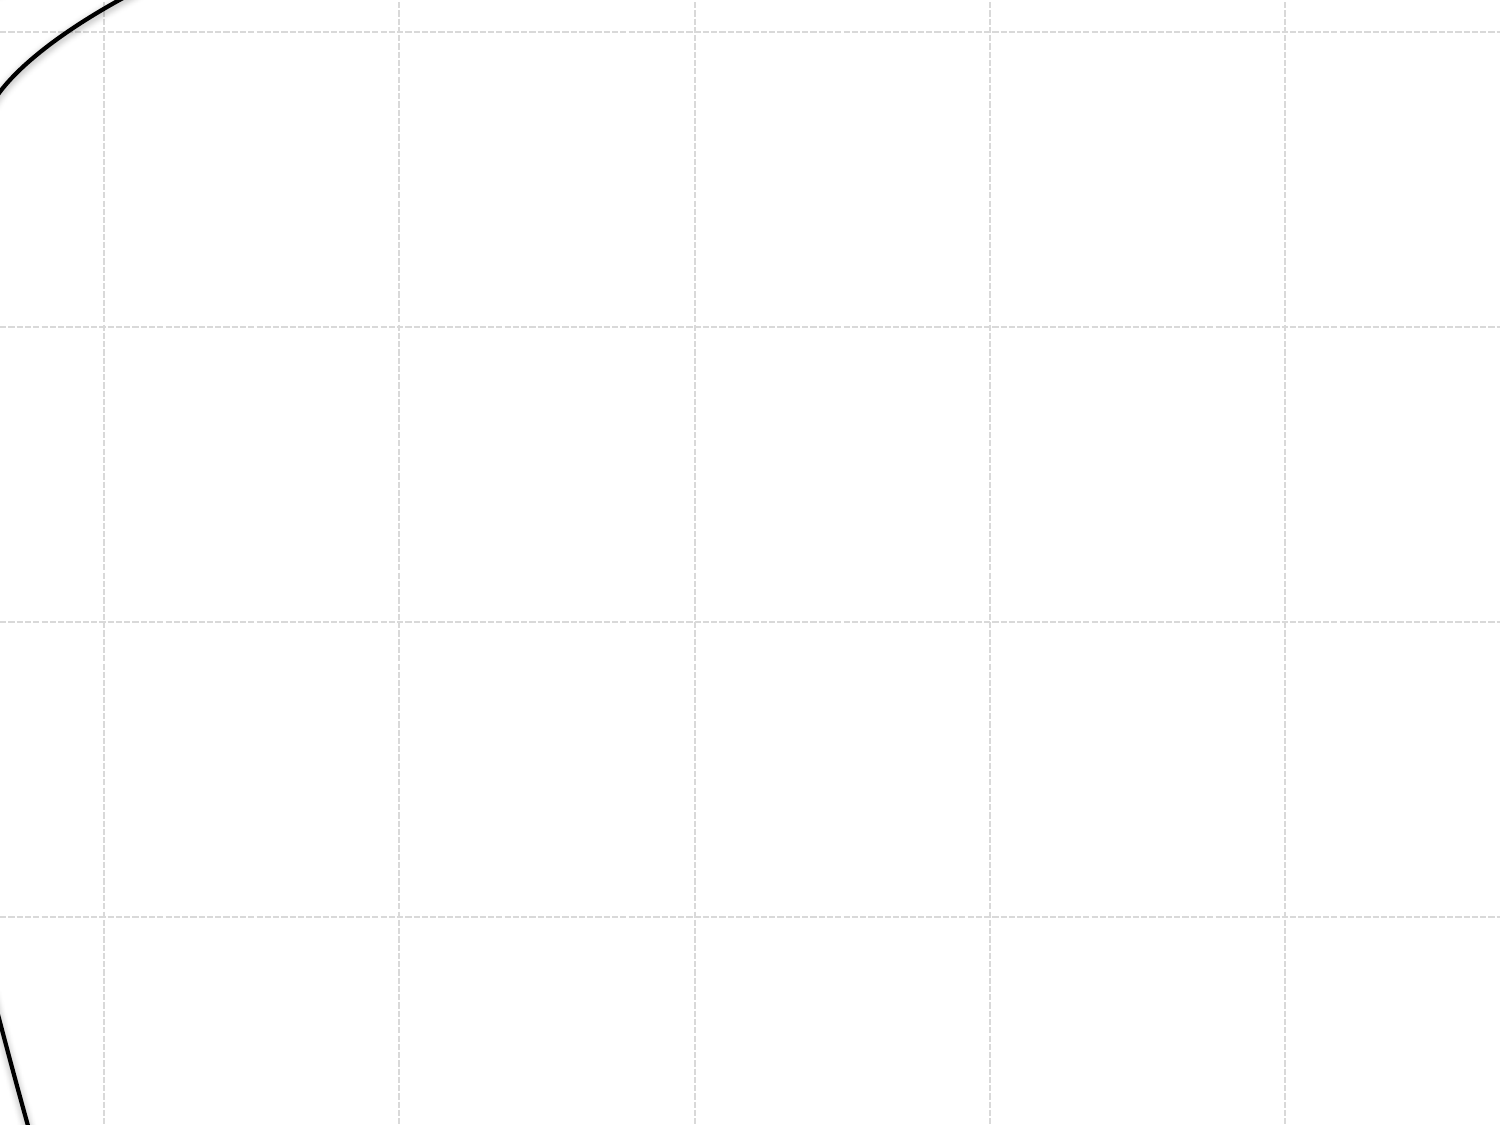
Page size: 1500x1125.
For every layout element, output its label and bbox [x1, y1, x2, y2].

text_box [0, 0, 1500, 1125]
